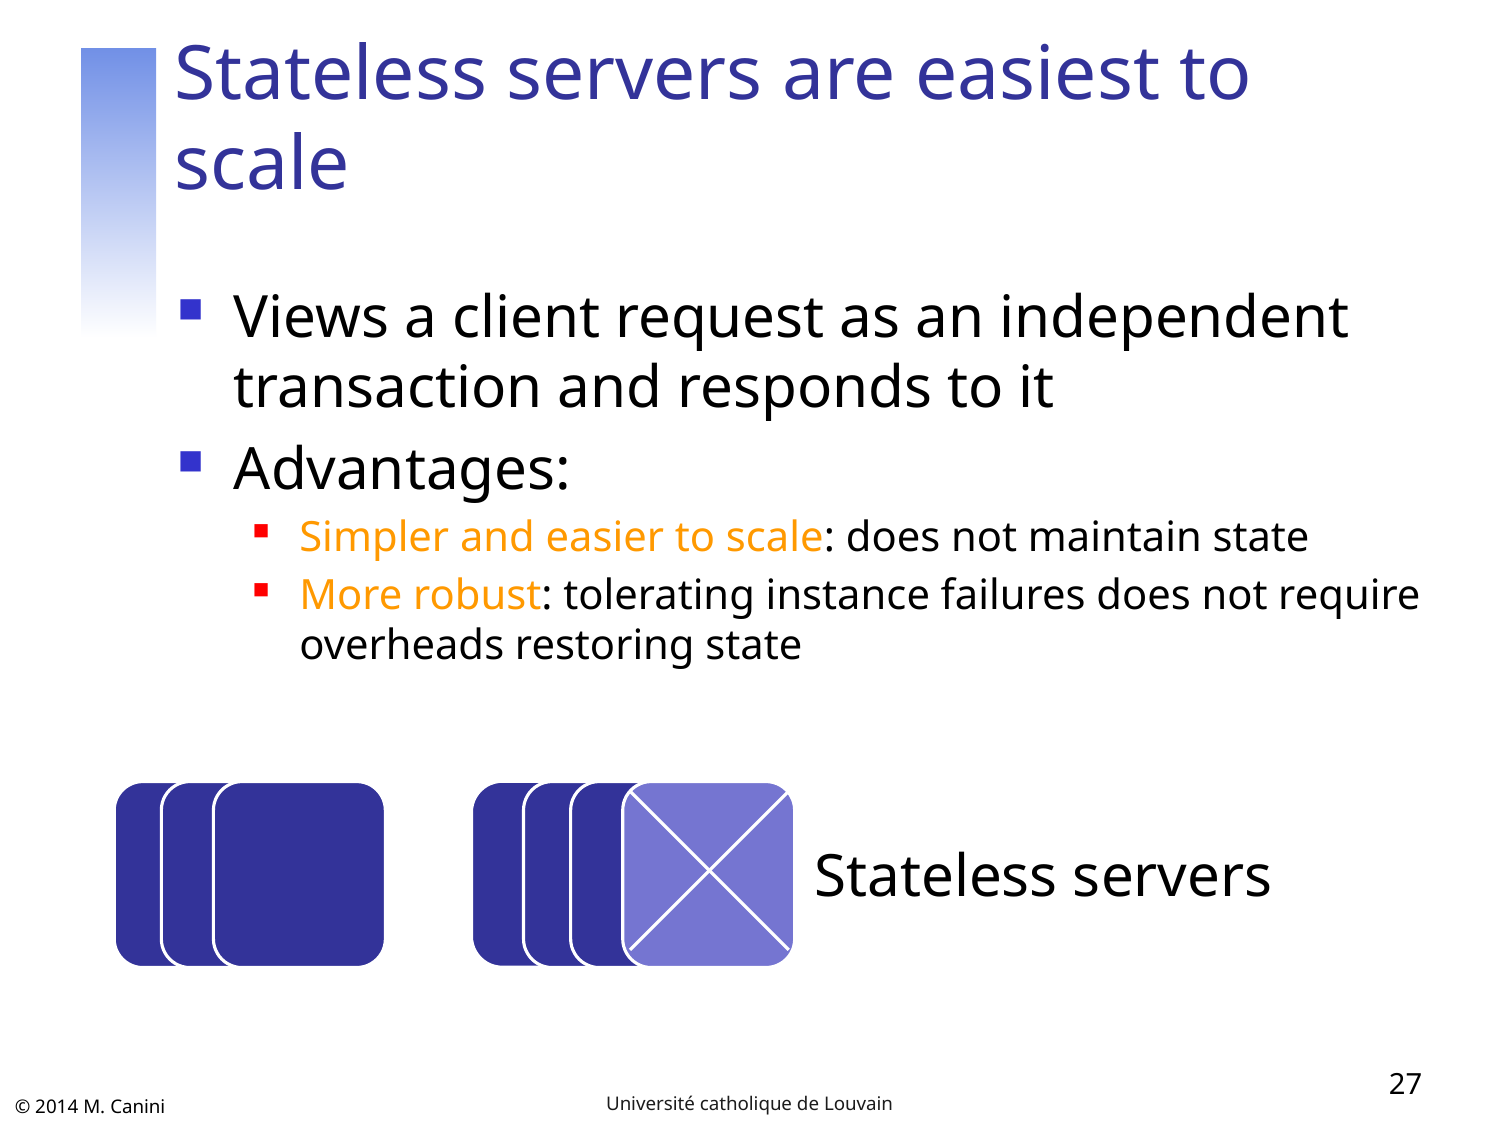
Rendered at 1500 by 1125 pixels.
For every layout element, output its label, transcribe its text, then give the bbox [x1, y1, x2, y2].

slide_number 27 [1124, 1037, 1438, 1113]
title Stateless servers are easiest to scale [158, 49, 1438, 213]
text_box Stateless servers [799, 831, 1287, 916]
text_box [630, 958, 788, 968]
text_box [570, 781, 646, 968]
text_box [213, 781, 386, 968]
text_box [633, 781, 785, 788]
text_box [471, 781, 547, 968]
list Views a client request as an independent transaction and responds to it Advantages: Simpler and easier to scale: does not maintain state More robust: tolerating instance failures does not require overheads restoring state [162, 271, 1438, 1016]
text_box [161, 781, 237, 968]
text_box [629, 790, 789, 950]
footer Université catholique de Louvain [512, 1083, 987, 1125]
text_box [114, 781, 185, 968]
text_box [523, 781, 594, 968]
